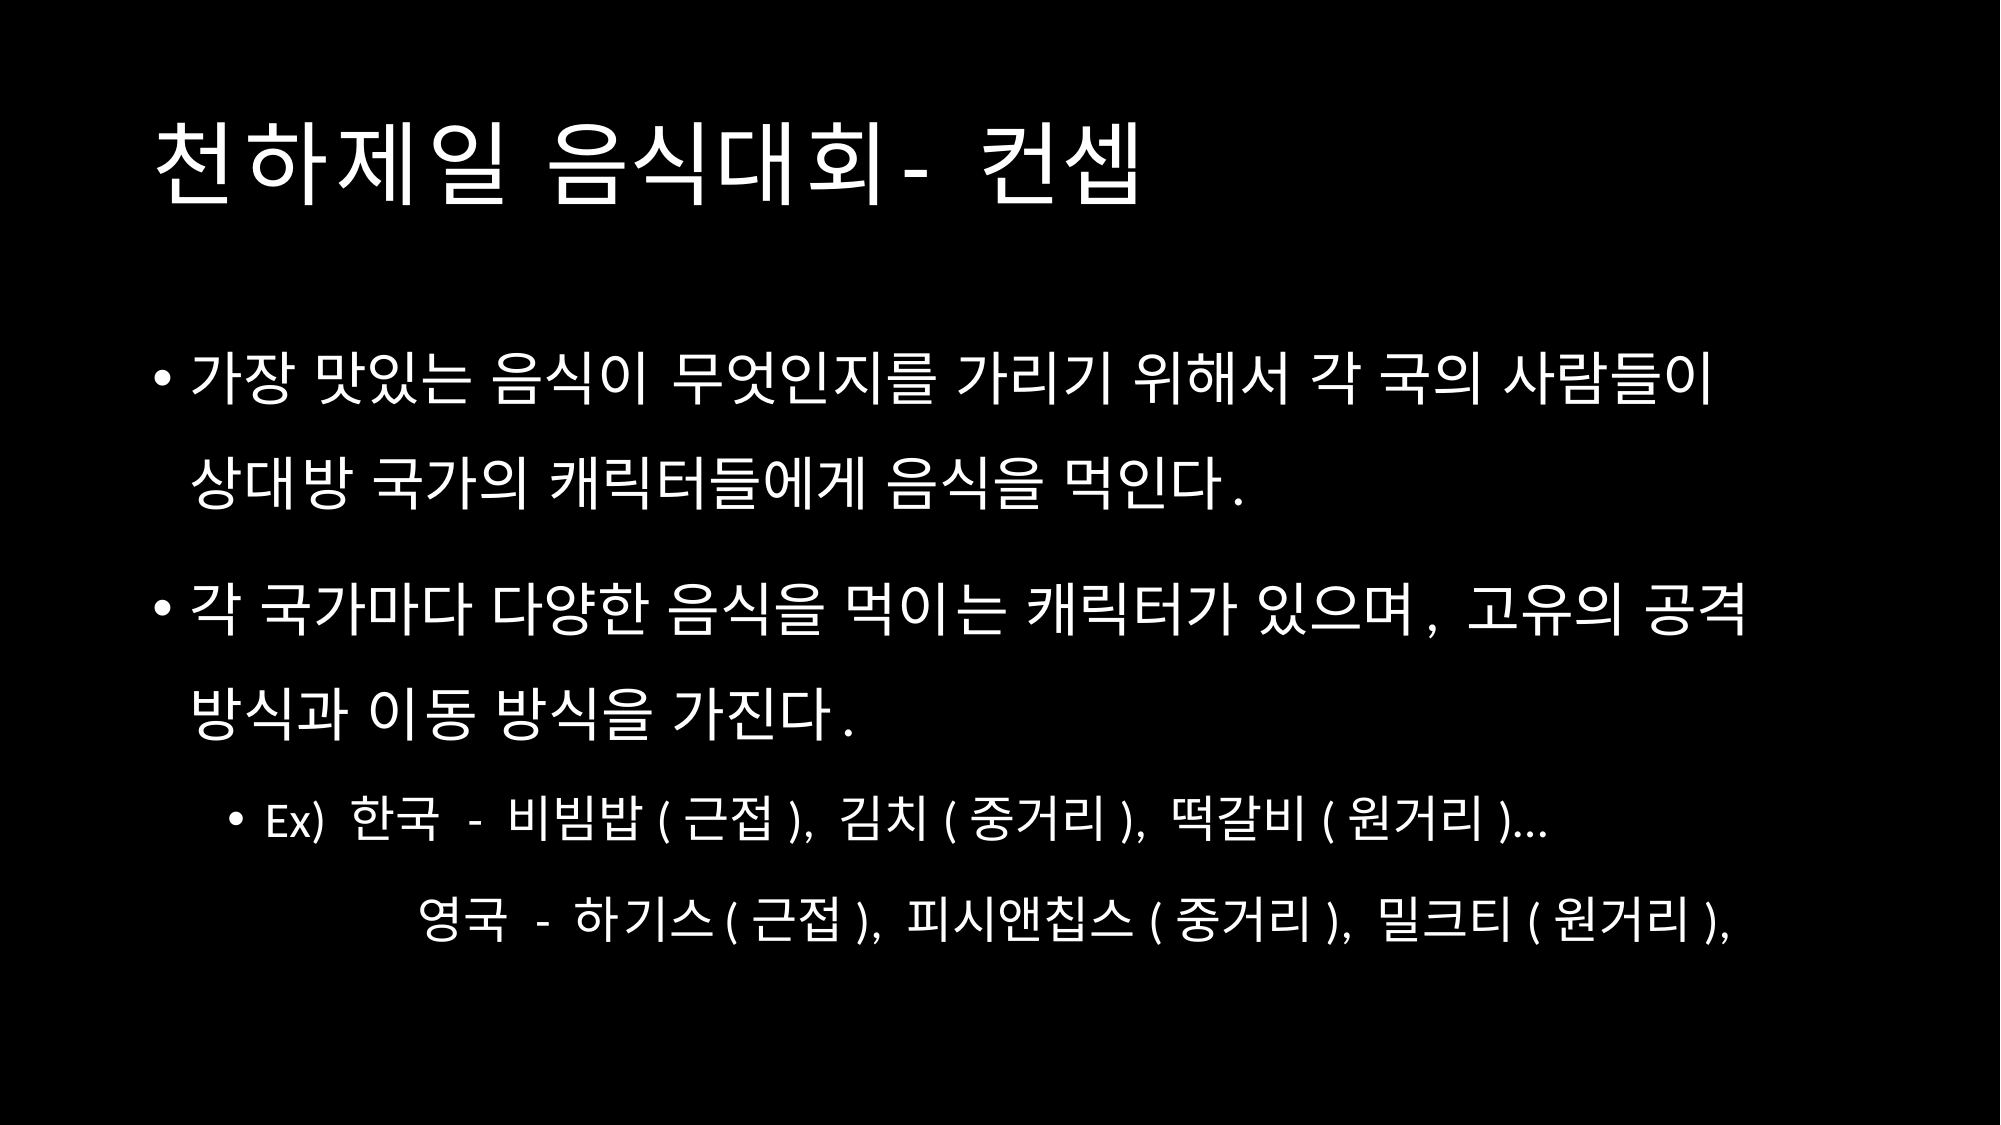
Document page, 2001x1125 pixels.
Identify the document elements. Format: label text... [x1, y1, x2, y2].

title 천하제일 음식대회 - 컨셉 [137, 59, 1863, 278]
list 가장 맛있는 음식이 무엇인지를 가리기 위해서 각 국의 사람들이 상대방 국가의 캐릭터들에게 음식을 먹인다. 각 국가마다 다양한 음식을 먹이는 캐릭터가 있으며, 고유의 공격 방식과 이동 방식을 가진다. Ex) 한국 - 비빔밥(근접), 김치(중거리), 떡갈비(원거리)… 영국 - 하기스(근접), 피시앤칩스(중거리), 밀크티(원거리), [137, 299, 1863, 1014]
